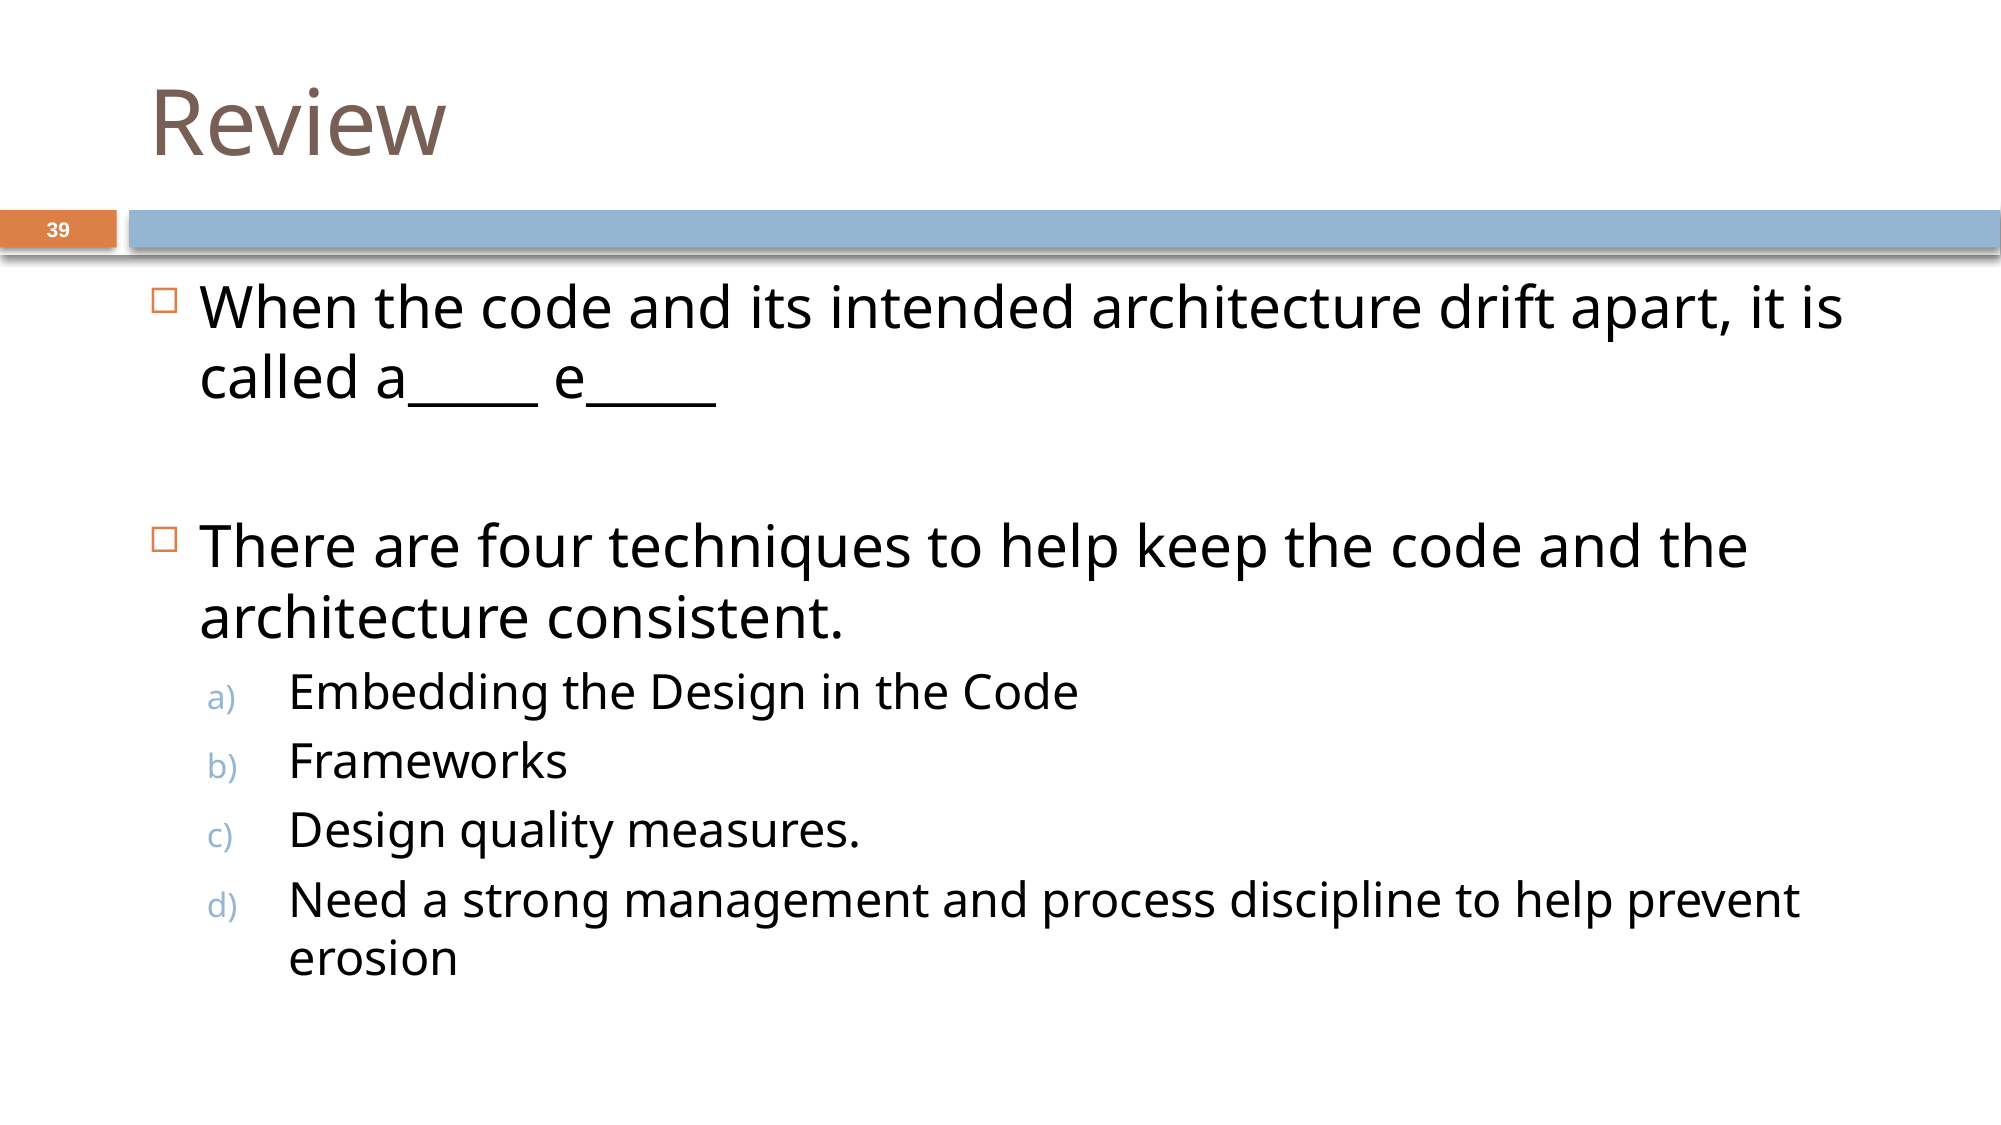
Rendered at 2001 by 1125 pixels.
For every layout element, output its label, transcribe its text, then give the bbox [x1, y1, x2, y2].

slide_number 39 [0, 208, 117, 249]
list When the code and its intended architecture drift apart, it is called a_____ e_____ There are four techniques to help keep the code and the architecture consistent. Embedding the Design in the Code Frameworks Design quality measures. Need a strong management and process discipline to help prevent erosion [133, 262, 1918, 1000]
title Review [133, 37, 1918, 200]
